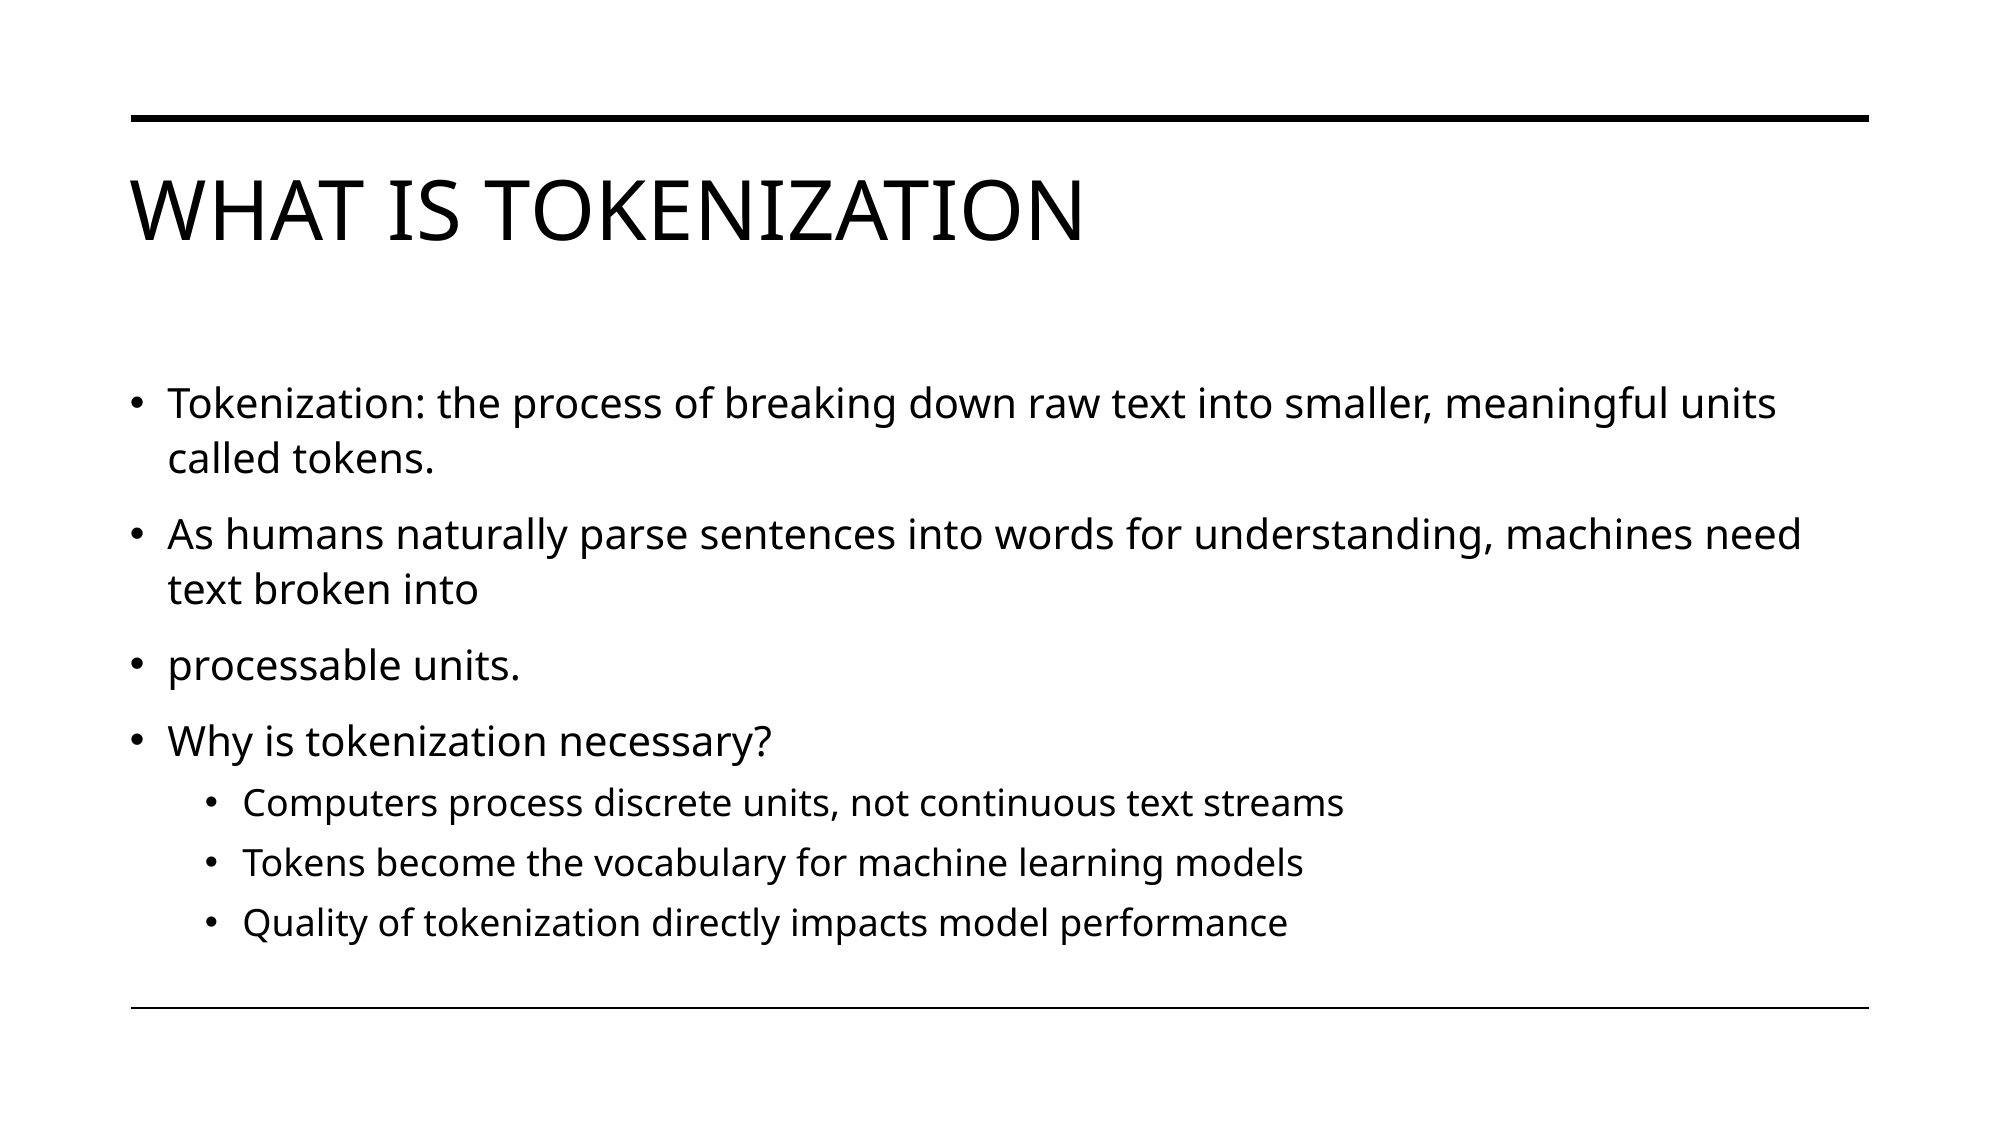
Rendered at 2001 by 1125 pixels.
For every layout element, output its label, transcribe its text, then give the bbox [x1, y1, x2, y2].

list Tokenization: the process of breaking down raw text into smaller, meaningful units called tokens. As humans naturally parse sentences into words for understanding, machines need text broken into processable units. Why is tokenization necessary? Computers process discrete units, not continuous text streams Tokens become the vocabulary for machine learning models Quality of tokenization directly impacts model performance [114, 364, 1869, 978]
title What is tokenization [114, 149, 1869, 364]
